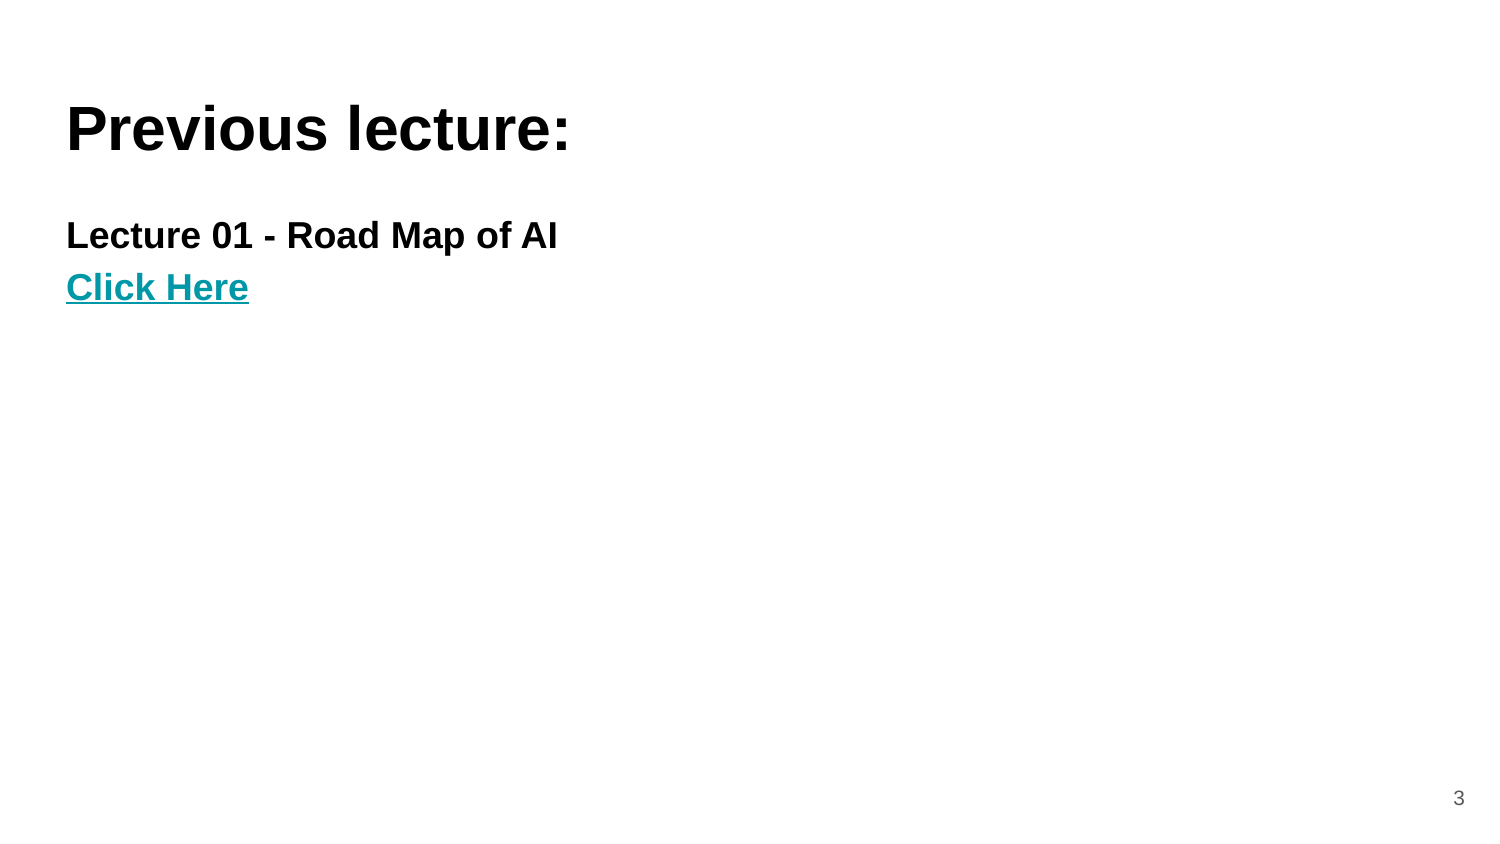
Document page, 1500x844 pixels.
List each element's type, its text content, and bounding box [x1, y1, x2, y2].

list Lecture 01 - Road Map of AI Click Here [51, 189, 1449, 750]
slide_number ‹#› [1389, 764, 1480, 830]
title Previous lecture: [51, 72, 1449, 167]
